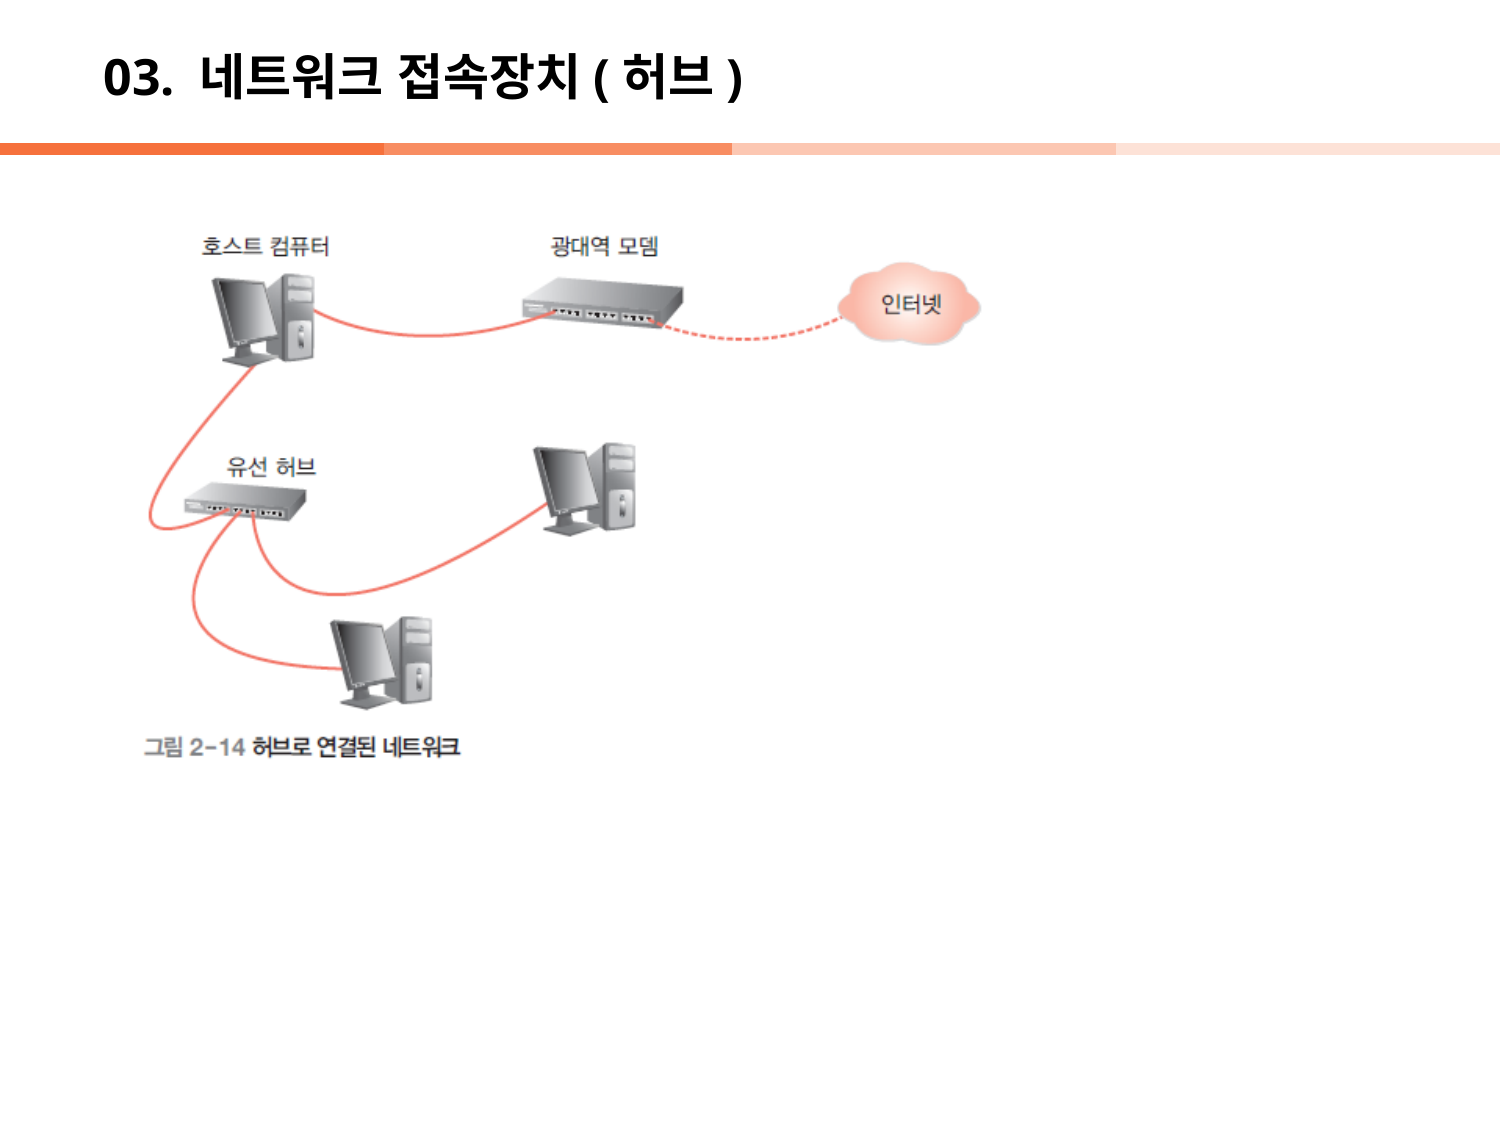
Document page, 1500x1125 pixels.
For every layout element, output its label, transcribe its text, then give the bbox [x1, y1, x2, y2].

title 03. 네트워크 접속장치(허브) [88, 30, 1330, 121]
picture [135, 219, 994, 767]
